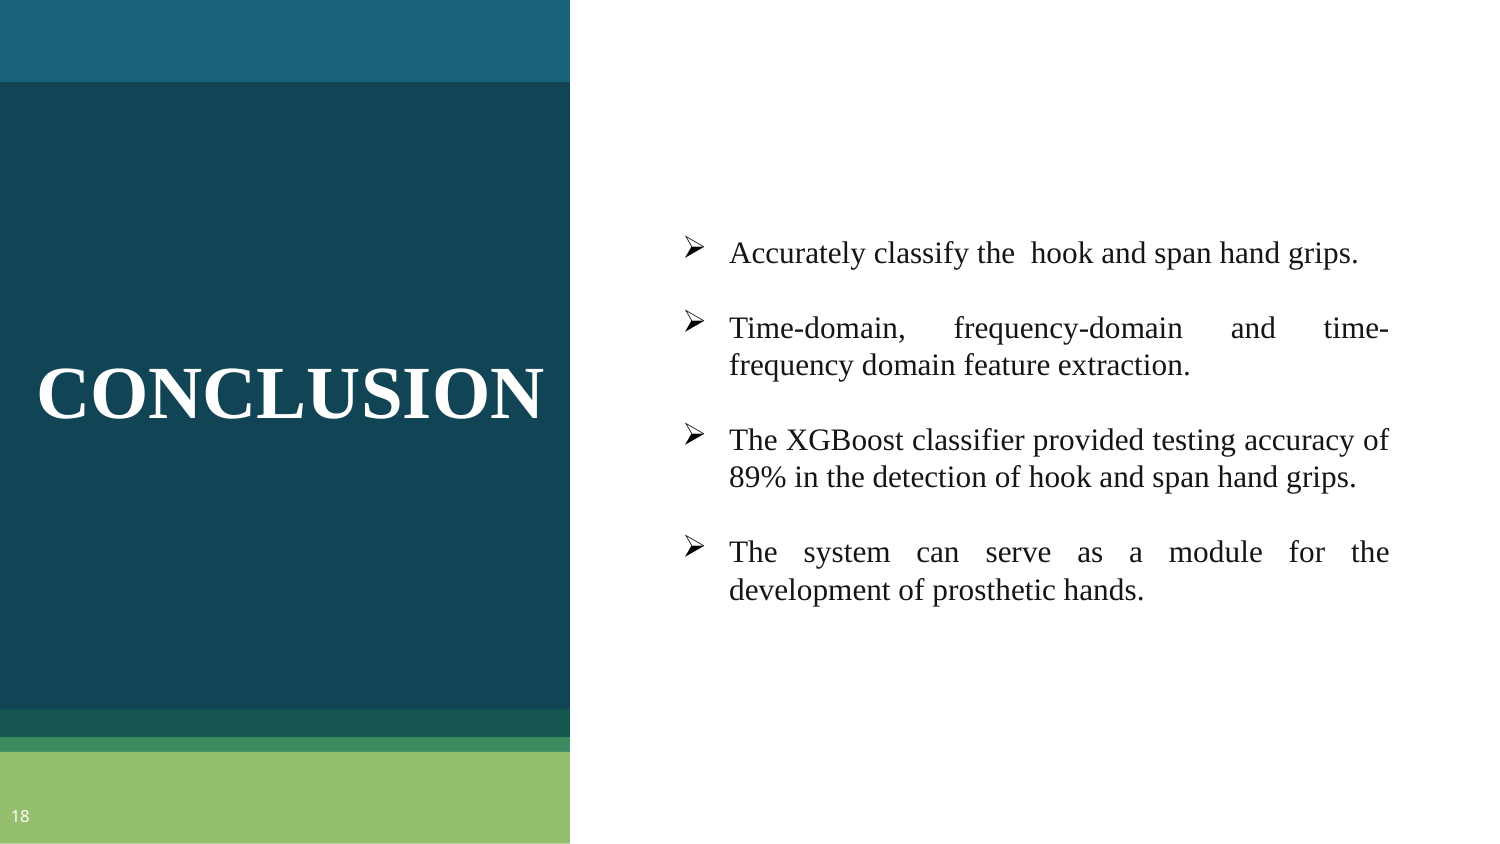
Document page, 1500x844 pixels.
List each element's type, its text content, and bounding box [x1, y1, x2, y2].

slide_number 18 [0, 790, 49, 844]
text_box Accurately classify the hook and span hand grips. Time-domain, frequency-domain and time-frequency domain feature extraction. The XGBoost classifier provided testing accuracy of 89% in the detection of hook and span hand grips. The system can serve as a module for the development of prosthetic hands. [647, 179, 1406, 622]
text_box CONCLUSION [0, 328, 638, 449]
